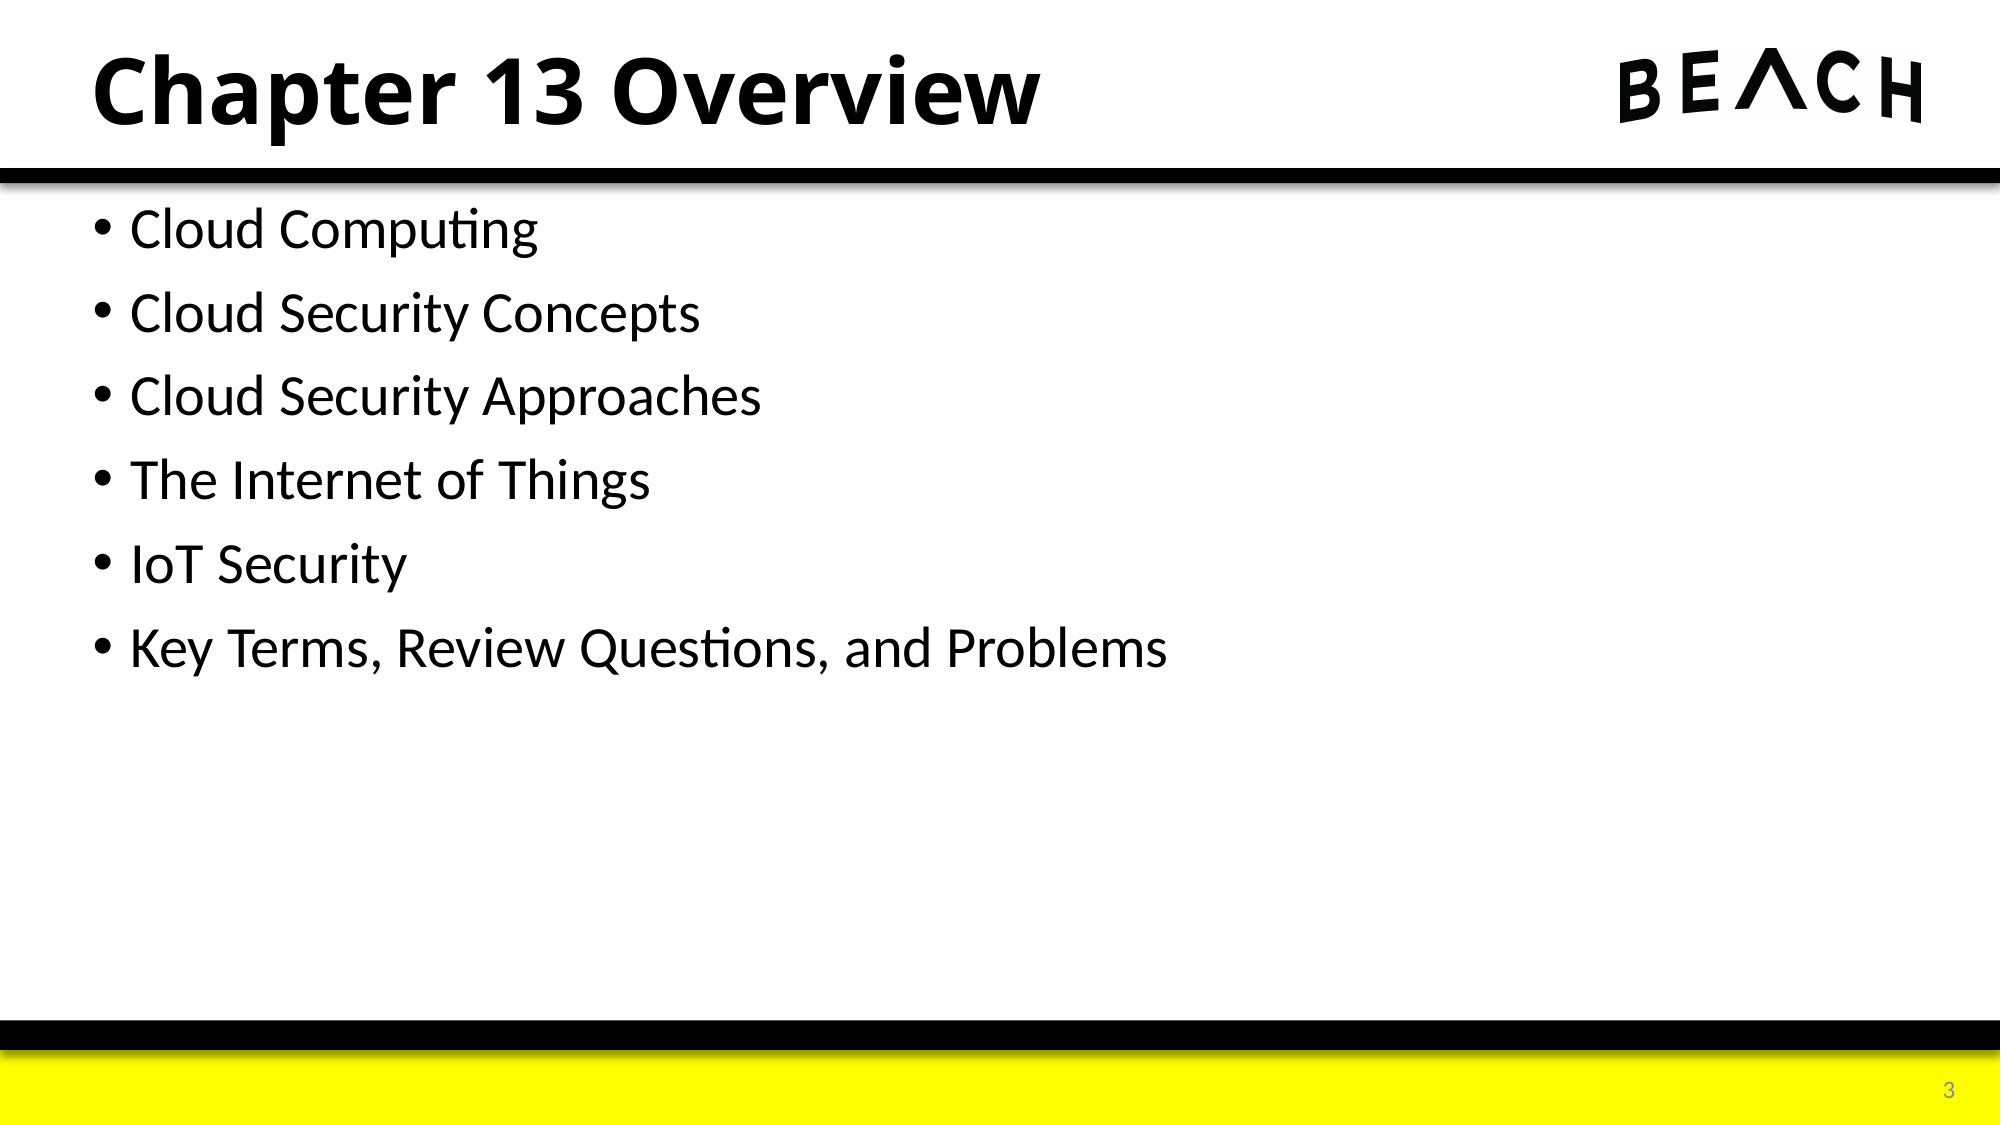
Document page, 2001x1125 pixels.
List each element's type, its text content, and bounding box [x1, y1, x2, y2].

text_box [0, 1020, 2000, 1125]
text_box Chapter 13 Overview [74, 10, 1425, 179]
picture [1620, 48, 1921, 124]
list Cloud Computing Cloud Security Concepts Cloud Security Approaches The Internet of Things IoT Security Key Terms, Review Questions, and Problems [77, 190, 1921, 990]
text_box [0, 167, 2000, 184]
